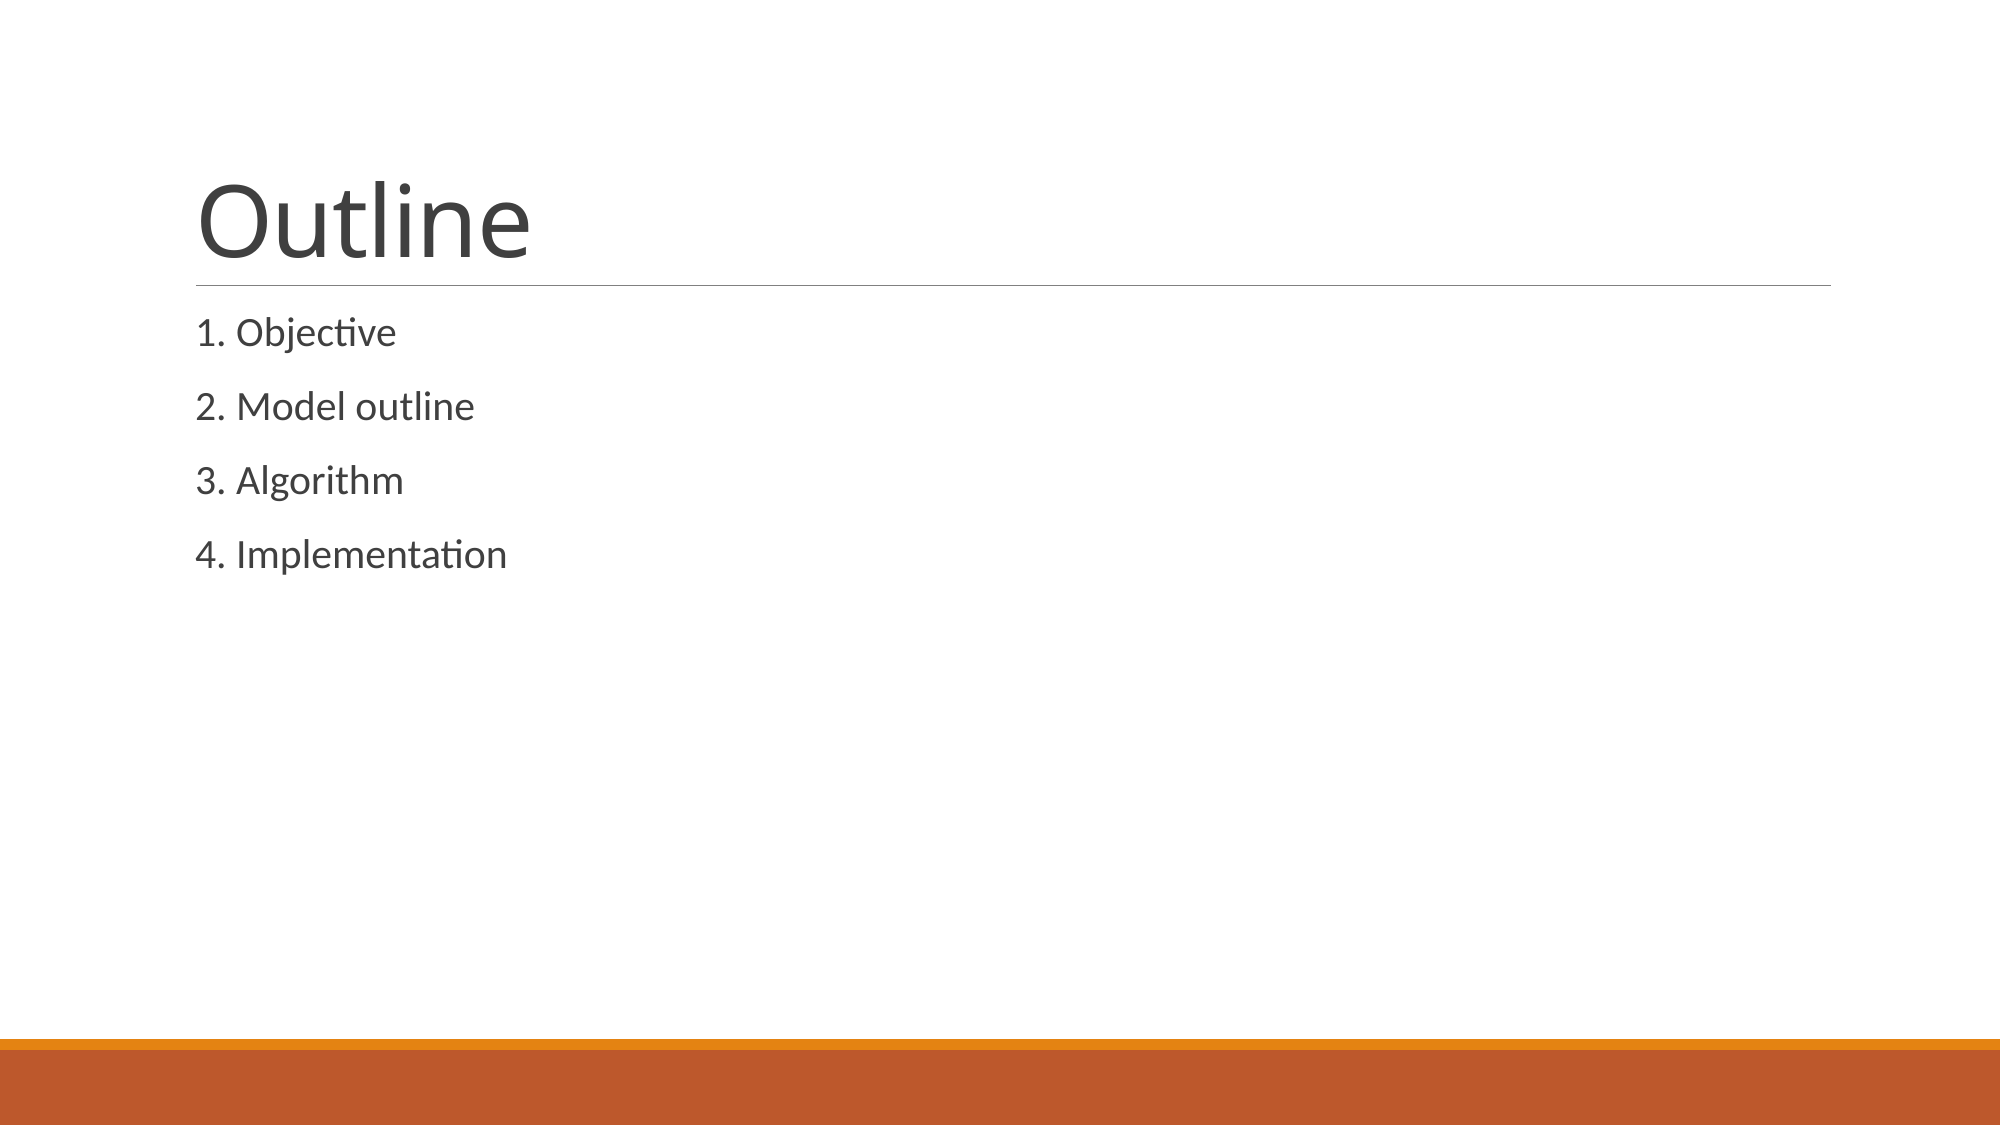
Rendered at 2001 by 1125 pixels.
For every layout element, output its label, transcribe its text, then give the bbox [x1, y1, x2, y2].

list 1. Objective 2. Model outline 3. Algorithm 4. Implementation [180, 302, 1830, 963]
title Outline [180, 47, 1830, 285]
